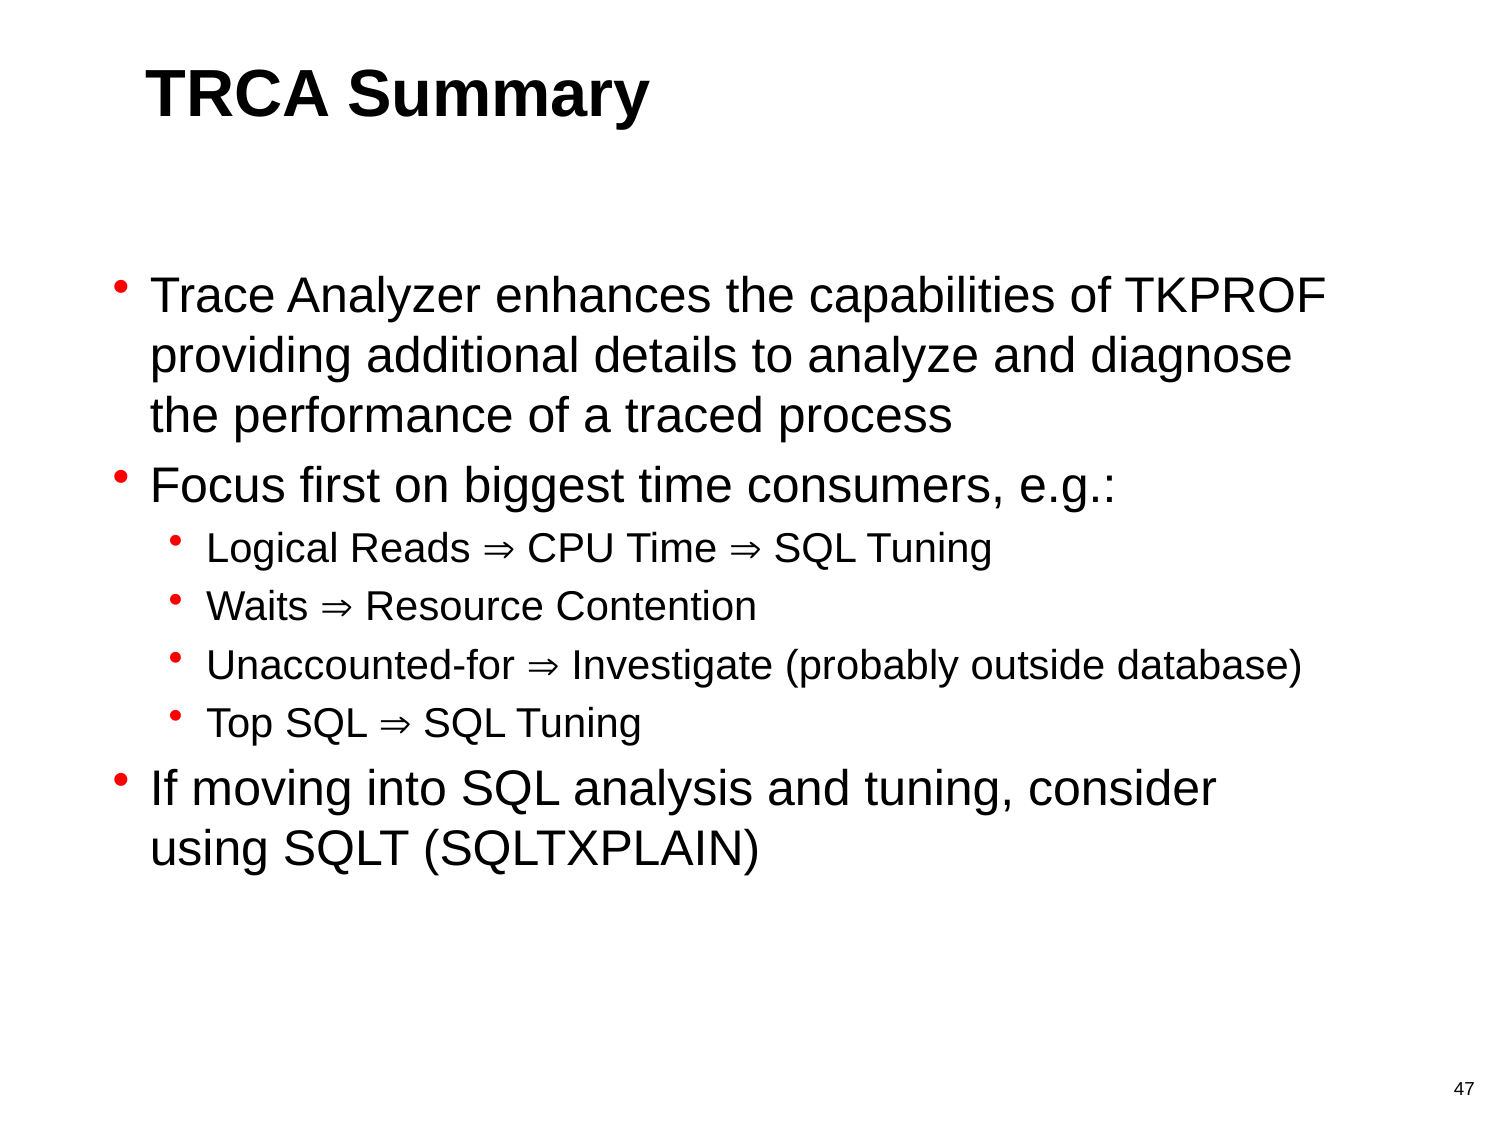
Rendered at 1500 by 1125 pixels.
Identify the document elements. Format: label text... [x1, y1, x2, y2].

title TRCA Summary [145, 49, 1390, 205]
footer 47 [24, 1074, 1476, 1101]
list Trace Analyzer enhances the capabilities of TKPROF providing additional details to analyze and diagnose the performance of a traced process Focus first on biggest time consumers, e.g.: Logical Reads  CPU Time  SQL Tuning Waits  Resource Contention Unaccounted-for  Investigate (probably outside database) Top SQL  SQL Tuning If moving into SQL analysis and tuning, consider using SQLT (SQLTXPLAIN) [112, 262, 1350, 976]
